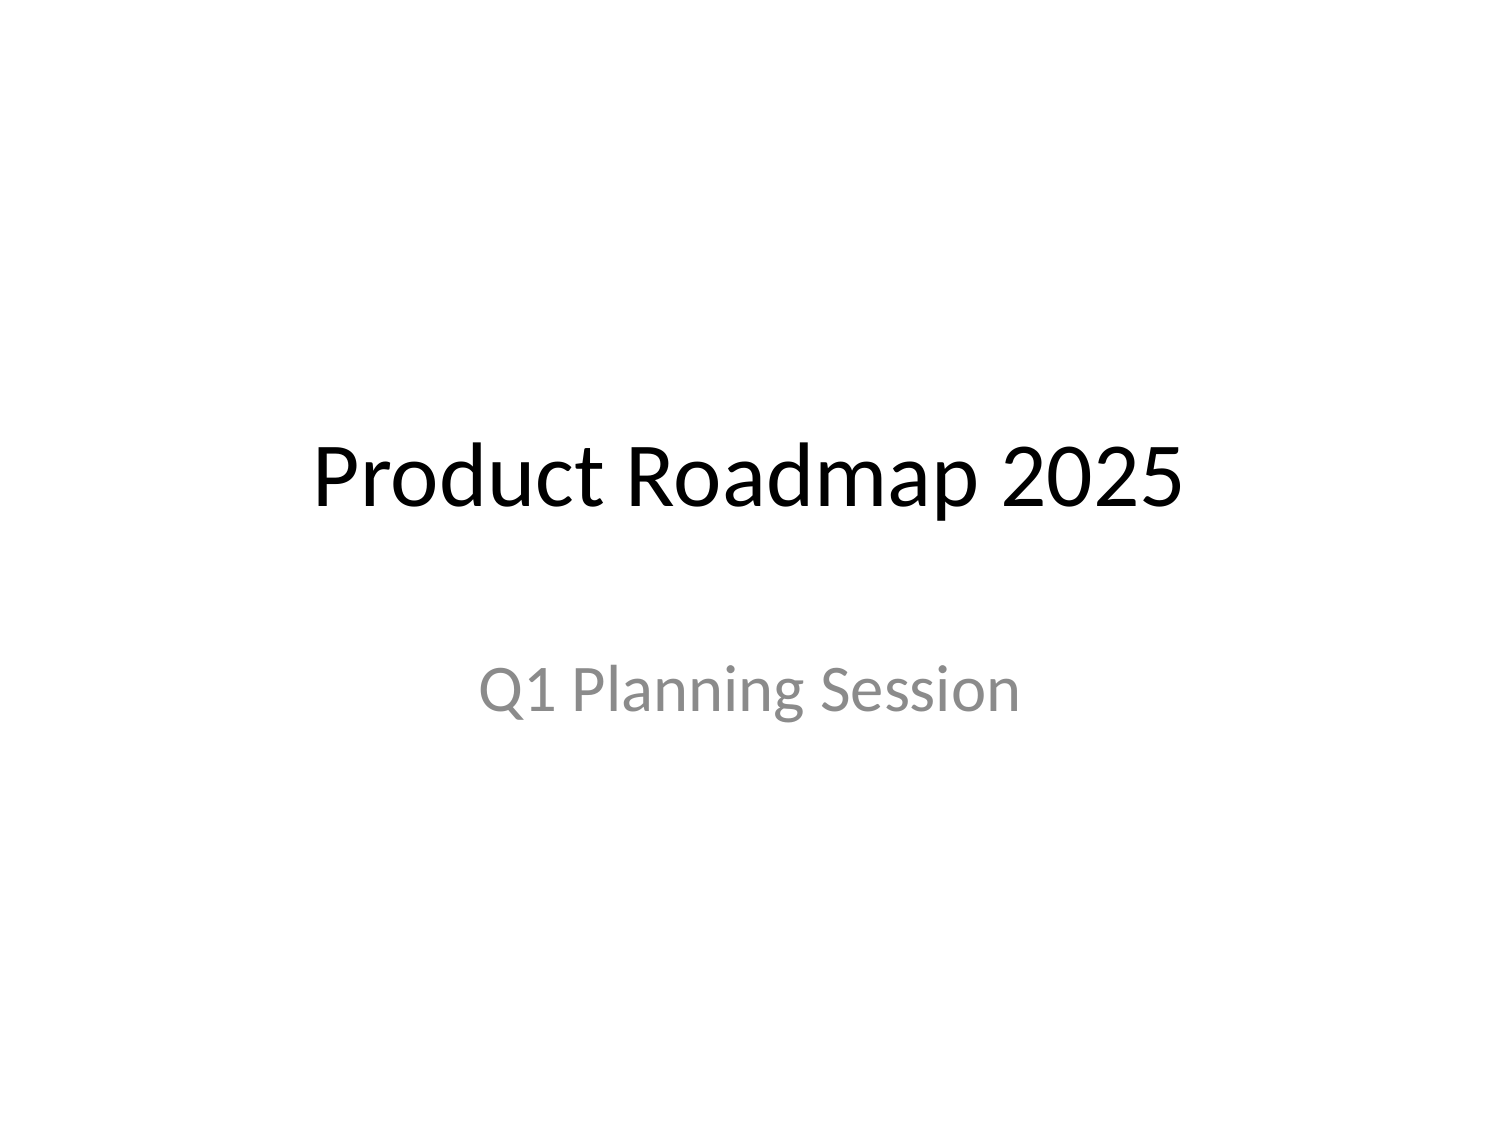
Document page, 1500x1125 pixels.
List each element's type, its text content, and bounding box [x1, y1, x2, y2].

subtitle Q1 Planning Session [225, 637, 1275, 925]
title Product Roadmap 2025 [112, 349, 1388, 591]
